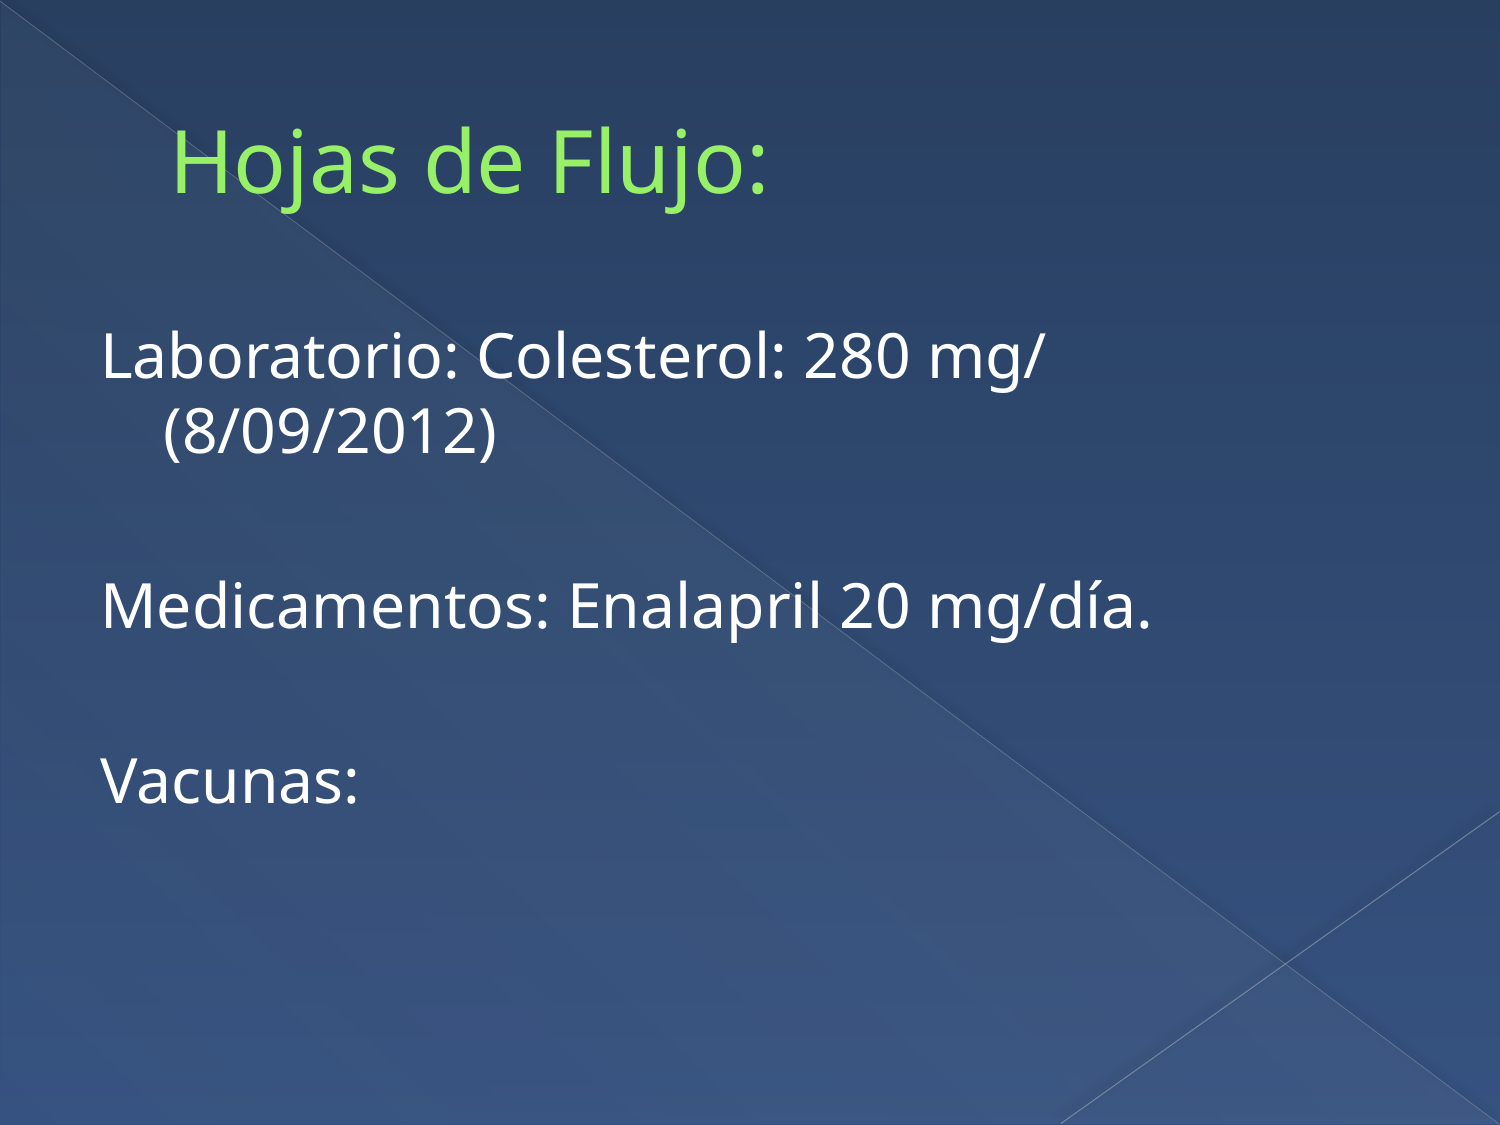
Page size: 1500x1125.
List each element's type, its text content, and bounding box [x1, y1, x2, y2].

list Laboratorio: Colesterol: 280 mg/ (8/09/2012) Medicamentos: Enalapril 20 mg/día. Vacunas: [75, 308, 1425, 1059]
title Hojas de Flujo: [75, 43, 1425, 274]
